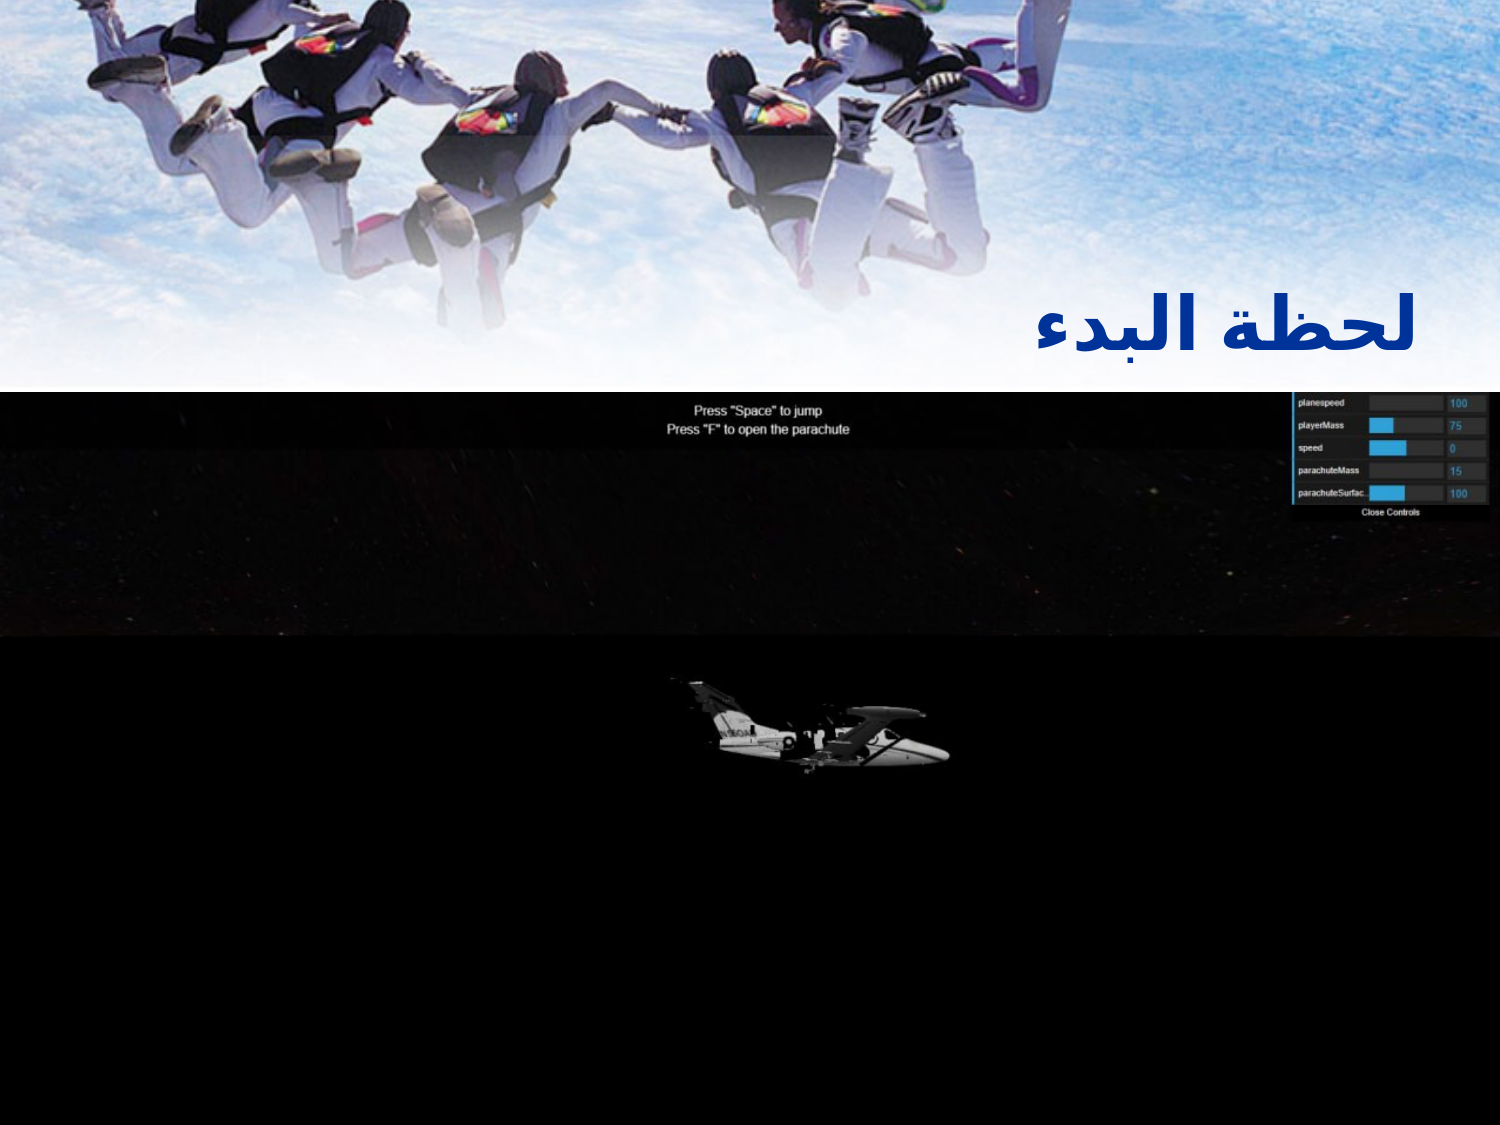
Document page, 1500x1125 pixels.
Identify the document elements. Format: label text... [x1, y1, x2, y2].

title لحظة البدء [903, 266, 1436, 374]
picture [0, 0, 1500, 1125]
